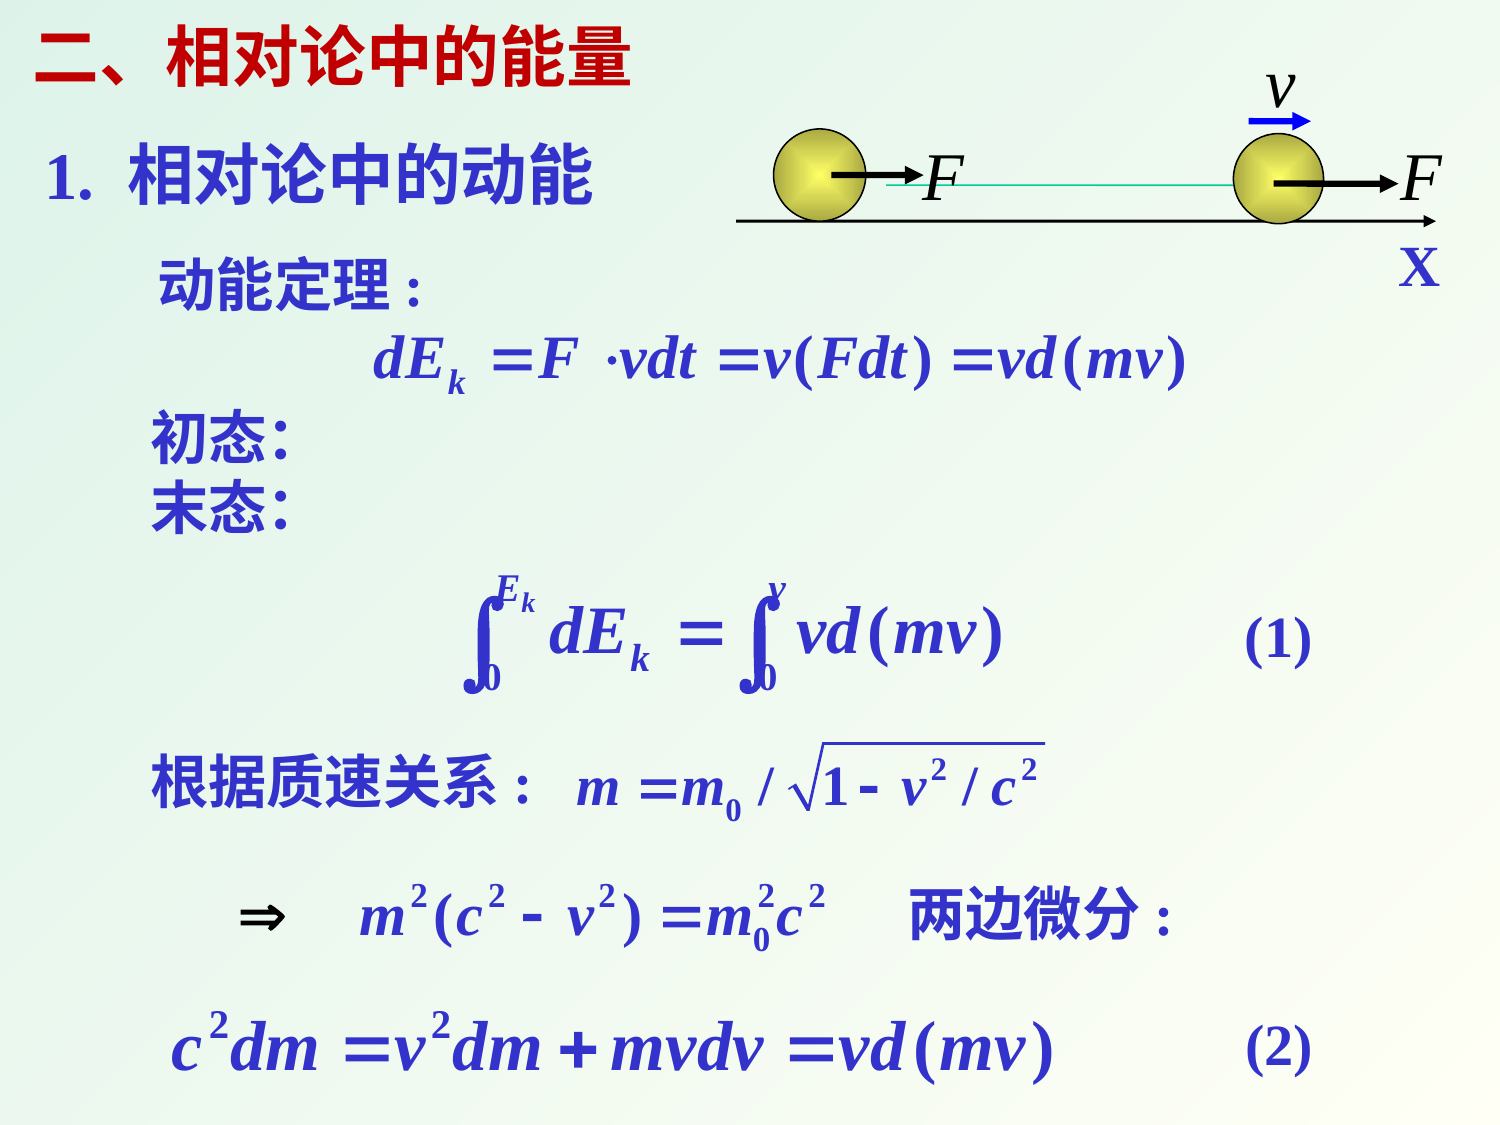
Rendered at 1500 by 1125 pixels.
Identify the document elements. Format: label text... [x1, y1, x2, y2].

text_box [567, 729, 1058, 835]
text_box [442, 557, 1329, 705]
text_box 二、相对论中的能量 [17, 7, 1018, 102]
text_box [161, 993, 1330, 1101]
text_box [229, 869, 838, 966]
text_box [735, 42, 1459, 298]
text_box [365, 311, 1200, 410]
text_box 动能定理: [142, 240, 514, 326]
text_box 两边微分: [892, 869, 1258, 955]
text_box 1. 相对论中的动能 [29, 125, 658, 221]
text_box 根据质速关系: [135, 737, 562, 823]
